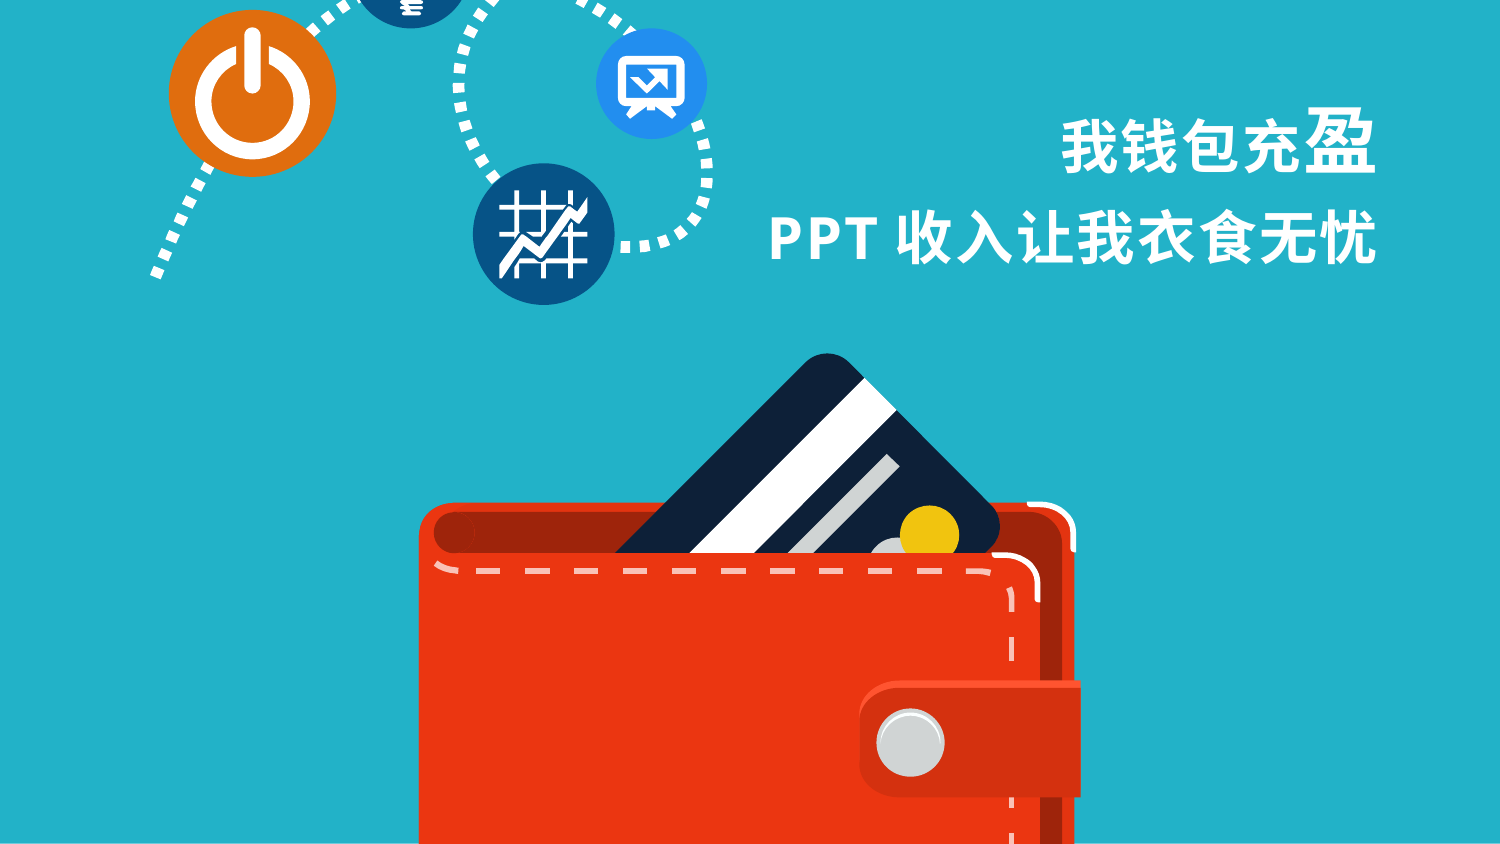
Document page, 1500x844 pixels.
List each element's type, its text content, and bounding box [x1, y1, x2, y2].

text_box [0, 0, 1500, 844]
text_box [149, 0, 1251, 306]
text_box 我钱包充盈 PPT收入让我衣食无忧 [1256, 88, 1393, 279]
picture [418, 352, 1082, 844]
